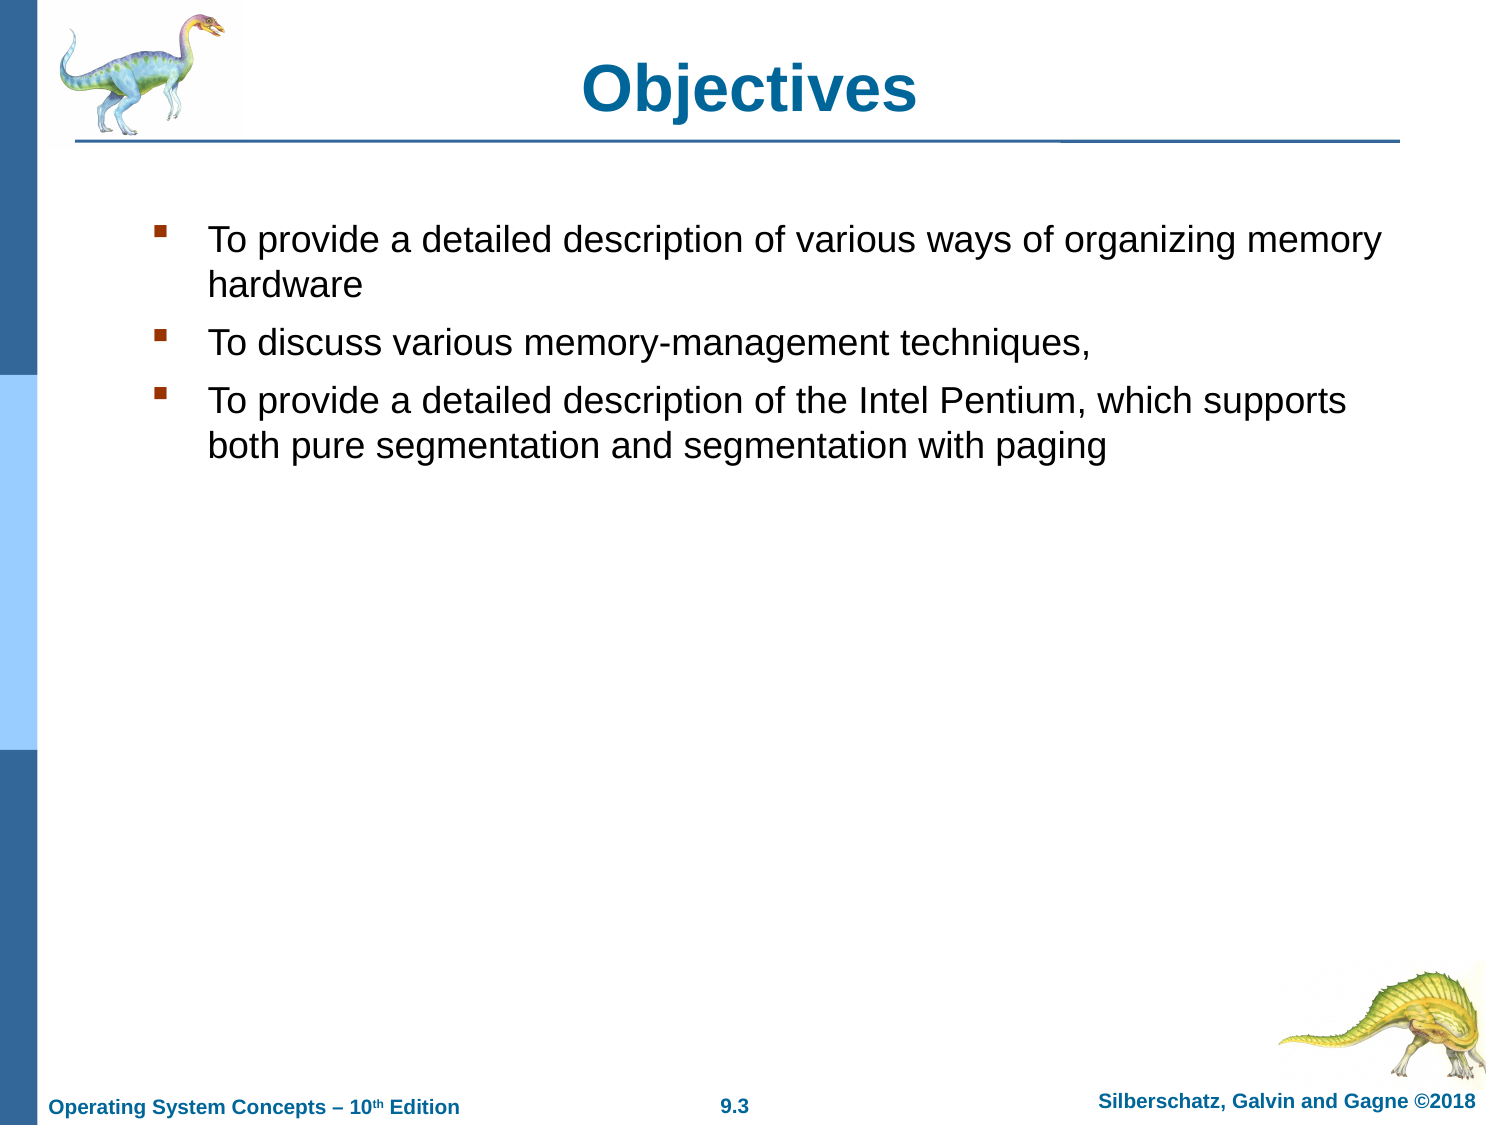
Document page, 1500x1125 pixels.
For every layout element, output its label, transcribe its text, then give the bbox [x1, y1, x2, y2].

title Objectives [75, 37, 1425, 132]
list To provide a detailed description of various ways of organizing memory hardware To discuss various memory-management techniques, To provide a detailed description of the Intel Pentium, which supports both pure segmentation and segmentation with paging [136, 207, 1406, 936]
picture [1275, 959, 1486, 1090]
picture [46, 0, 243, 149]
